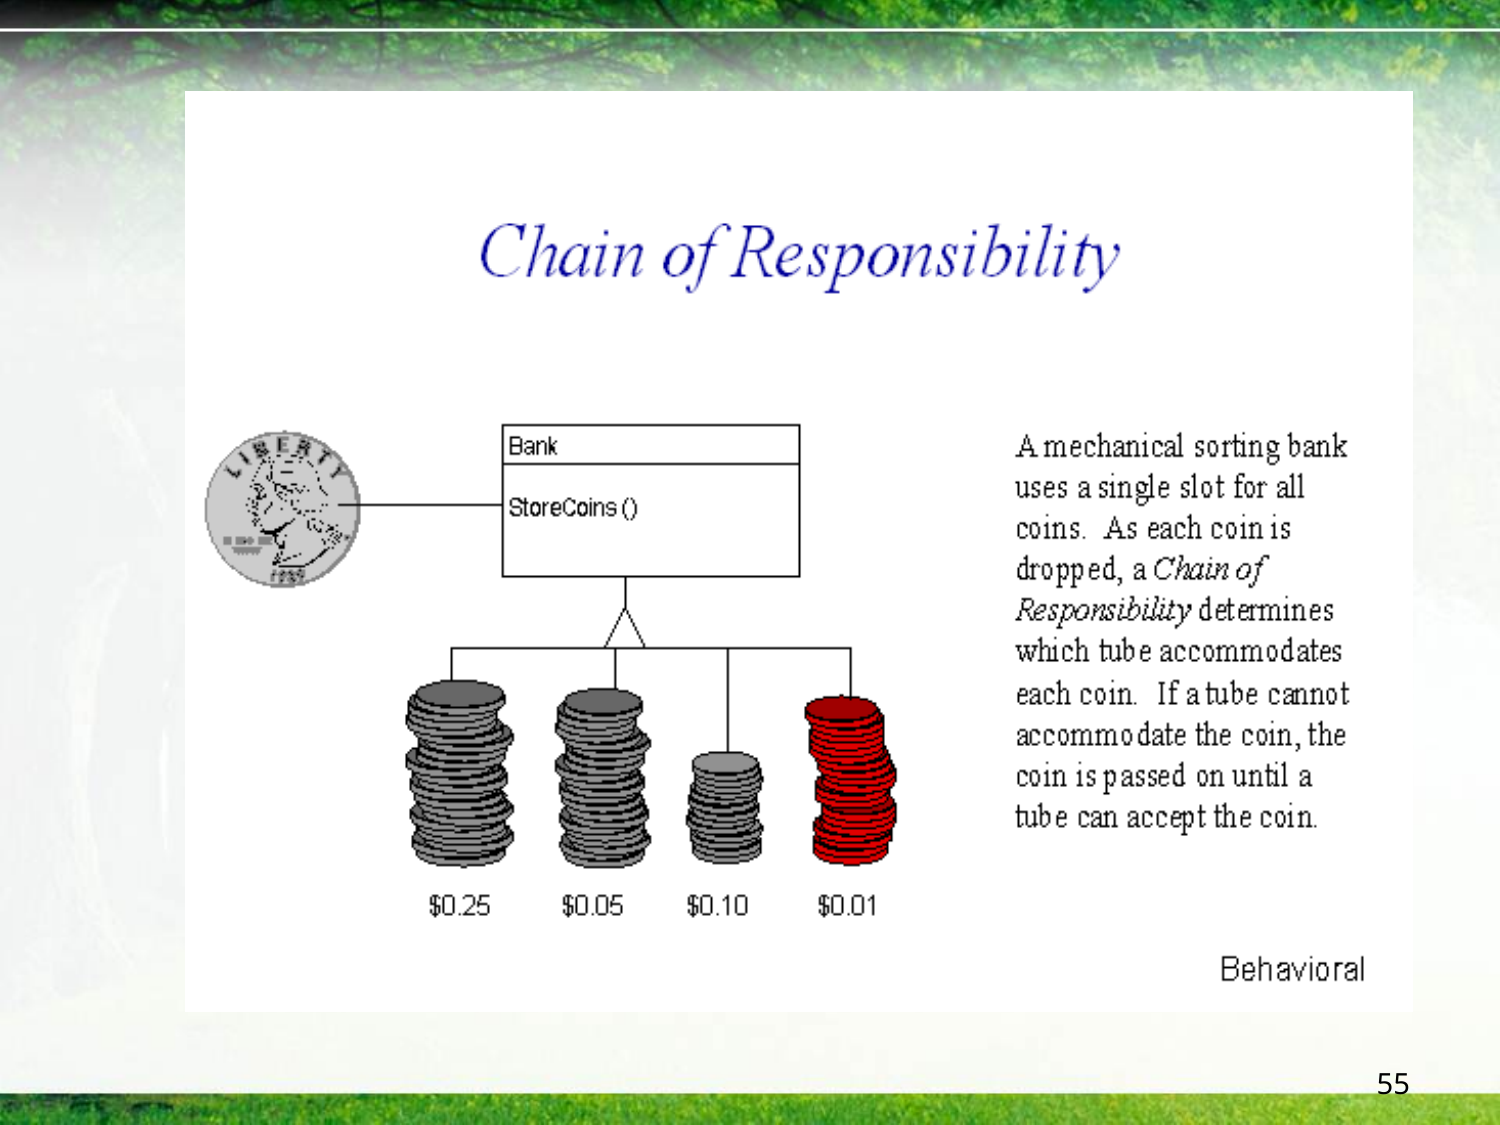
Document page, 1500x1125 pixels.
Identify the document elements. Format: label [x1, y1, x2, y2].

picture [0, 0, 1500, 1125]
text_box [1112, 1037, 1425, 1113]
